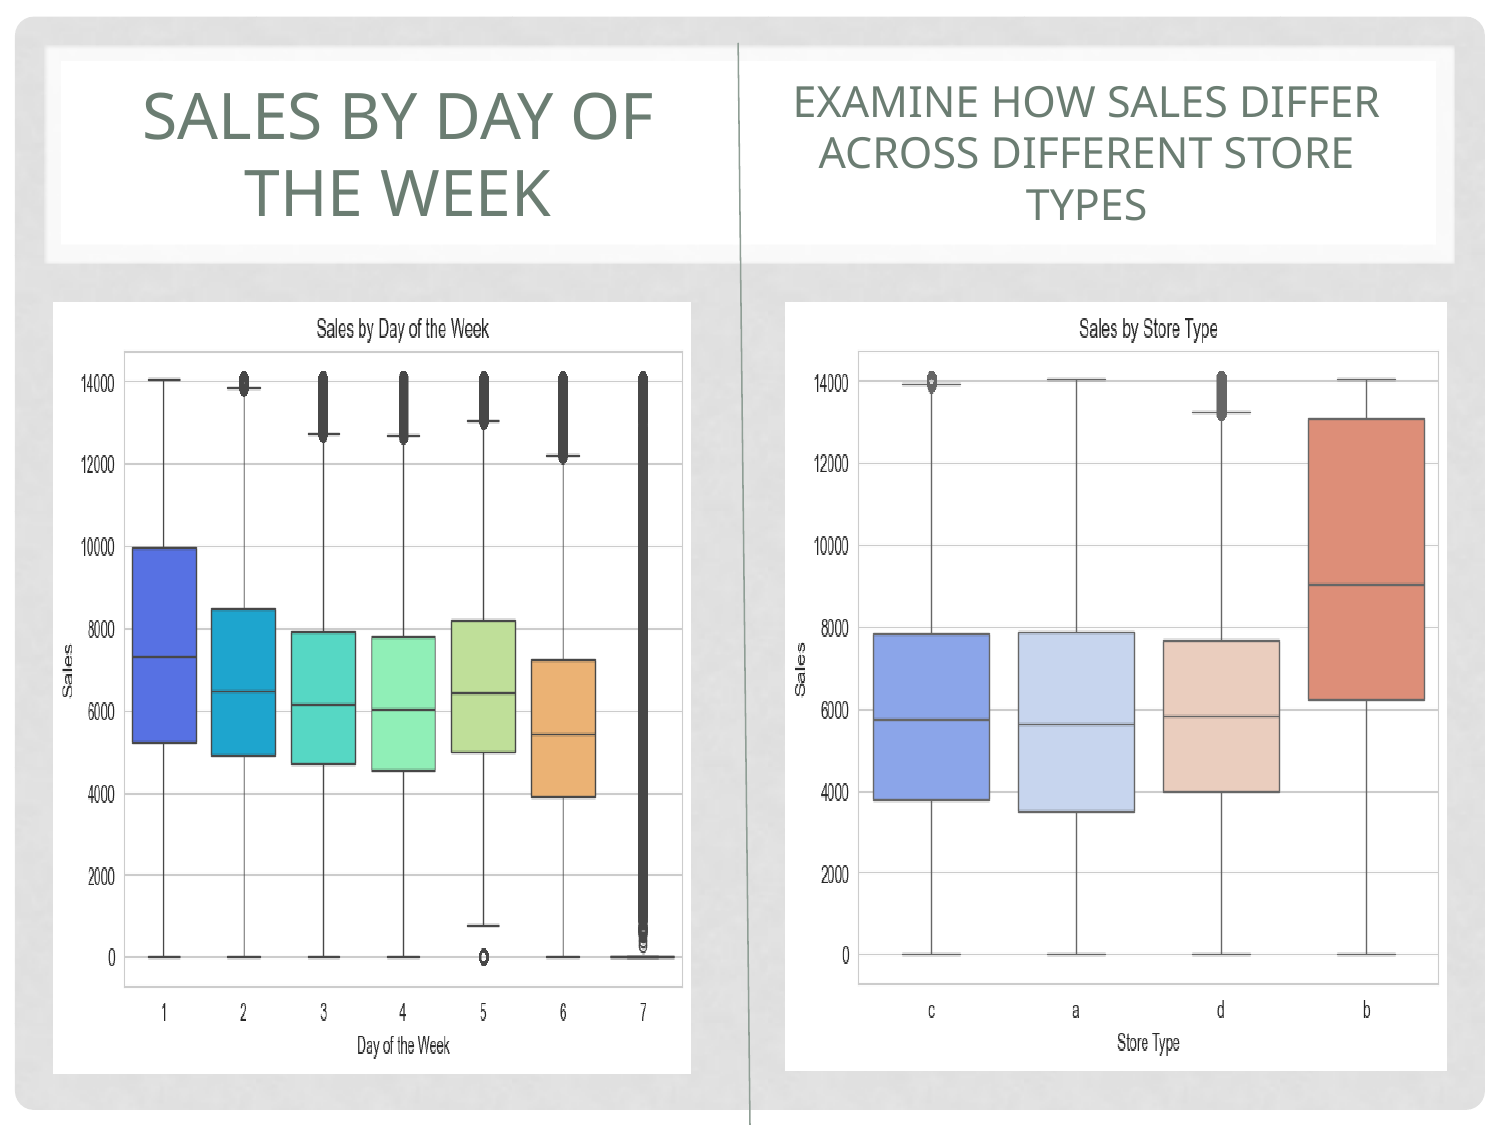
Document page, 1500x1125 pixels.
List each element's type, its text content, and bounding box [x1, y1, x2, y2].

title Sales by day of the week [69, 66, 727, 238]
text_box Examine how sales differ across different store types [773, 66, 1400, 237]
picture [784, 302, 1448, 1071]
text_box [737, 42, 751, 1125]
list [52, 302, 692, 1074]
